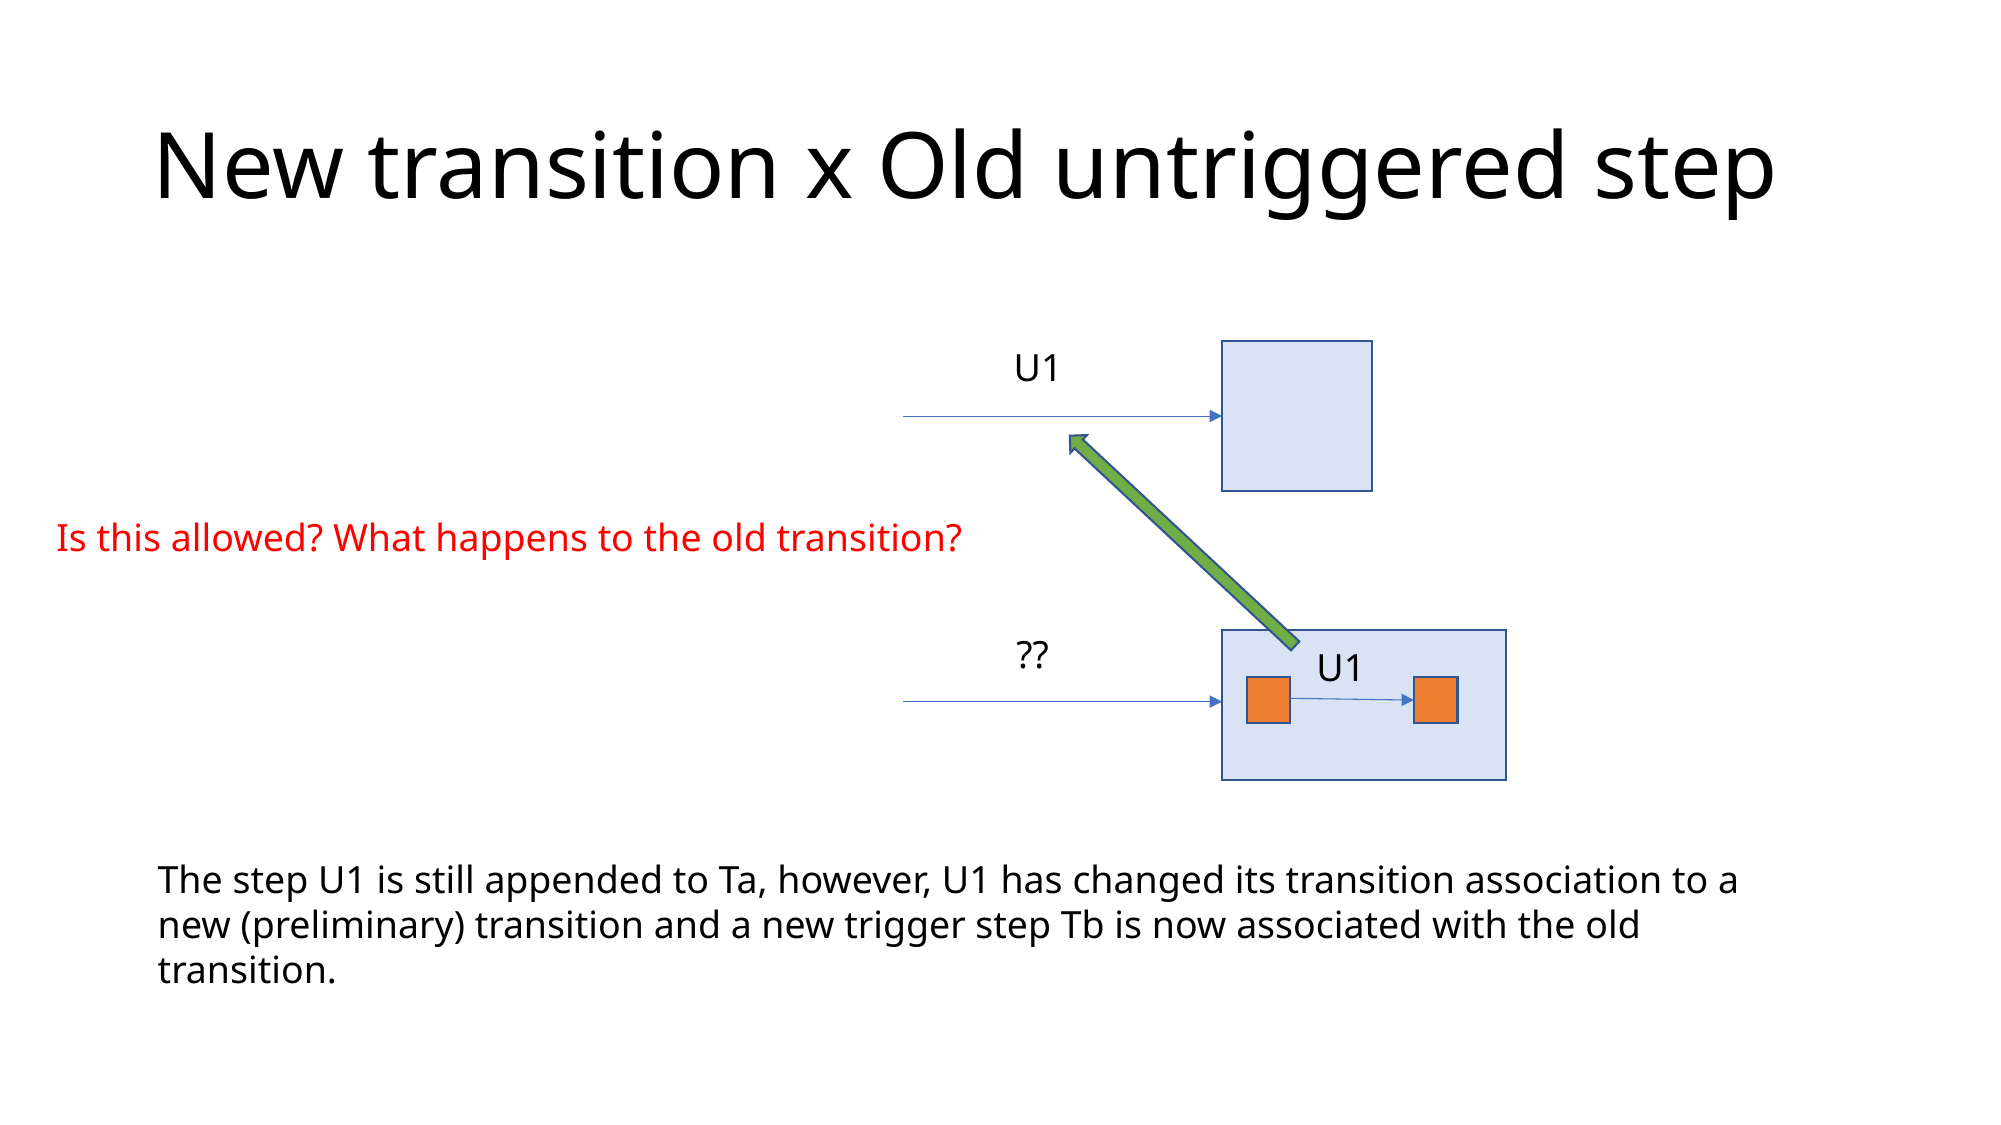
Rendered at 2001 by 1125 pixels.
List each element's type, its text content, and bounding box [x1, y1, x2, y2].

text_box U1 [1301, 636, 1381, 696]
text_box Is this allowed? What happens to the old transition? [41, 506, 978, 567]
text_box ?? [1001, 623, 1064, 684]
text_box [1413, 676, 1459, 724]
text_box [1246, 676, 1291, 724]
text_box [1068, 433, 1301, 652]
title New transition x Old untriggered step [137, 59, 1863, 278]
text_box [1221, 629, 1507, 781]
text_box U1 [998, 336, 1078, 397]
text_box [1221, 340, 1373, 492]
text_box The step U1 is still appended to Ta, however, U1 has changed its transition association to a new (preliminary) transition and a new trigger step Tb is now associated with the old transition. [142, 848, 1817, 999]
